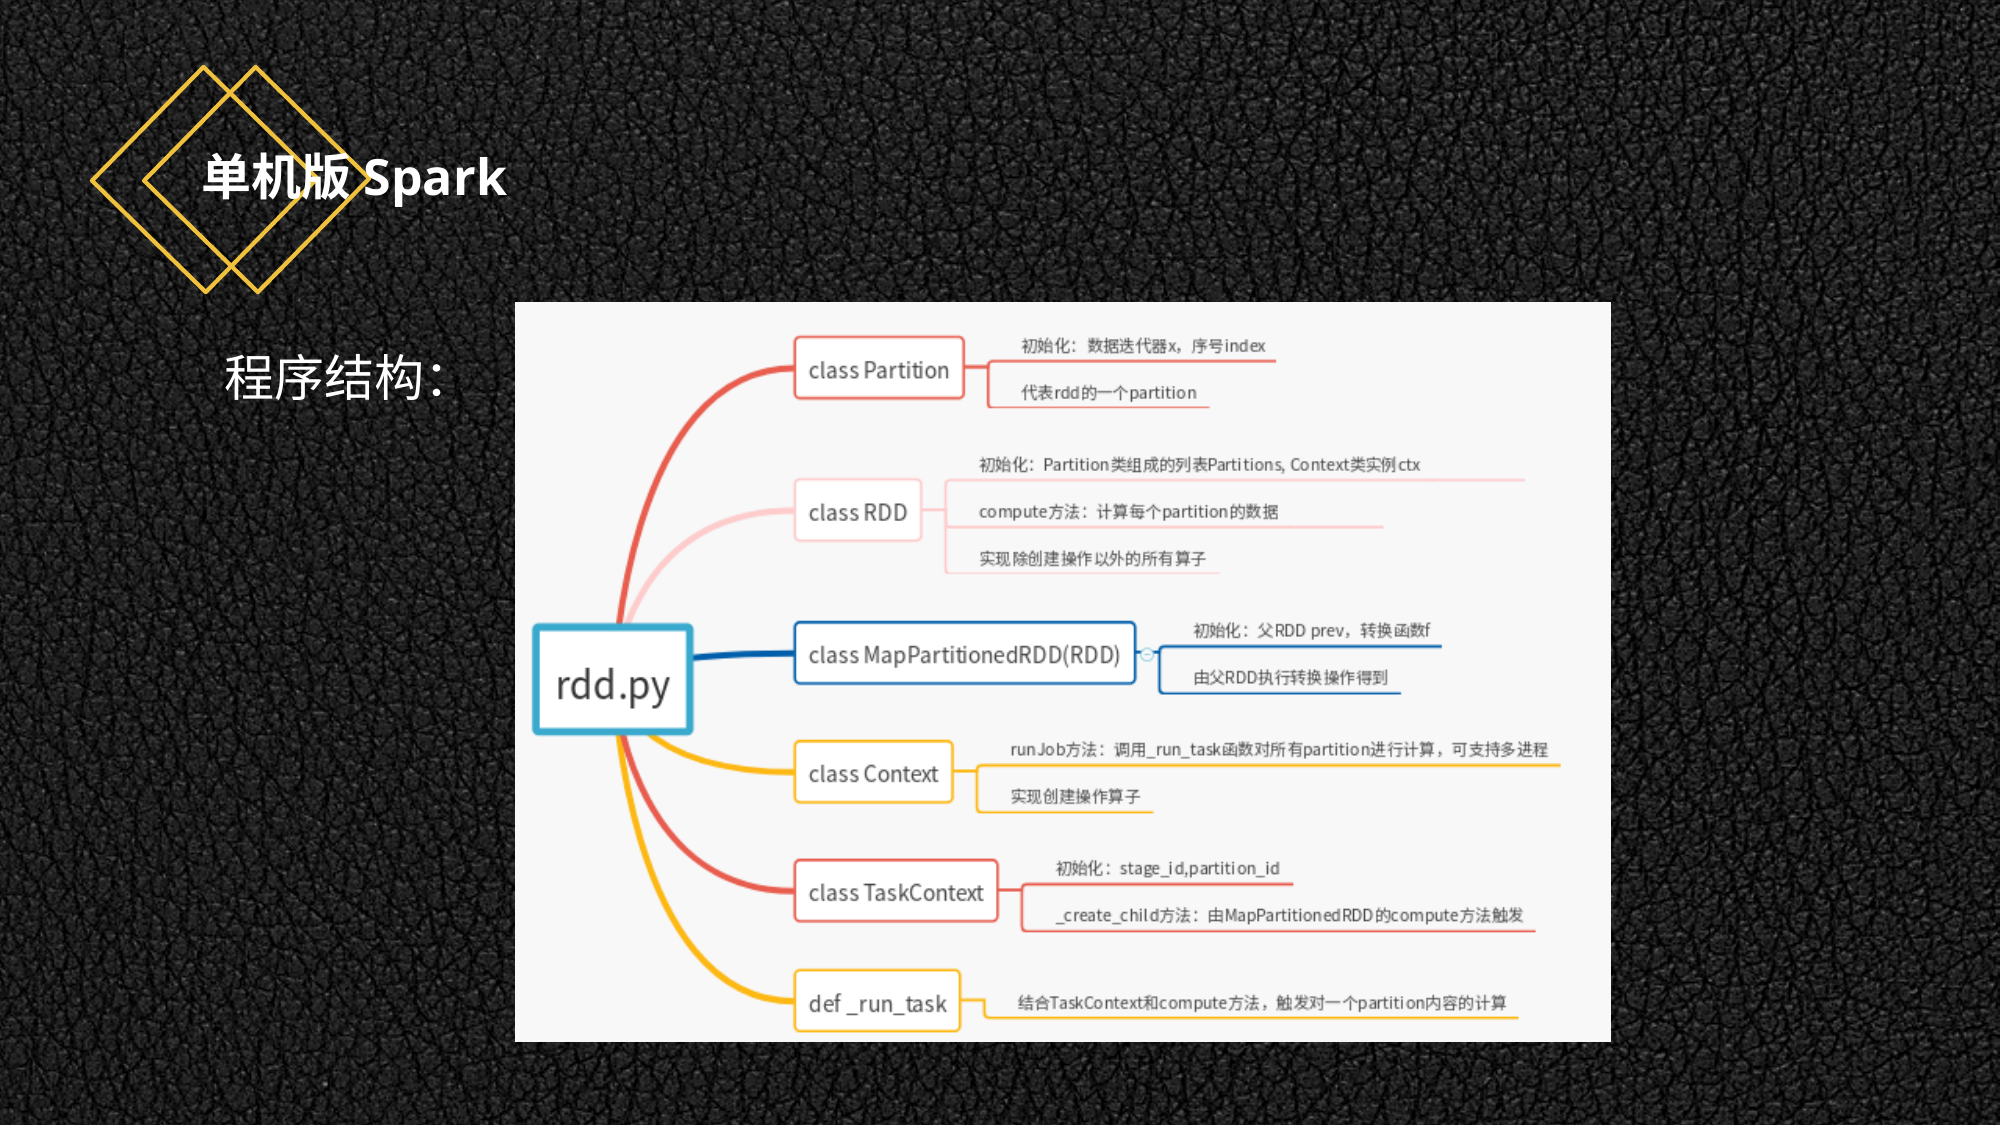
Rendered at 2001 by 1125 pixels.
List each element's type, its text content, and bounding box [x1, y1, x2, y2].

picture [0, 0, 2000, 1125]
text_box 单机版Spark [186, 115, 632, 244]
text_box 程序结构： [209, 338, 509, 414]
